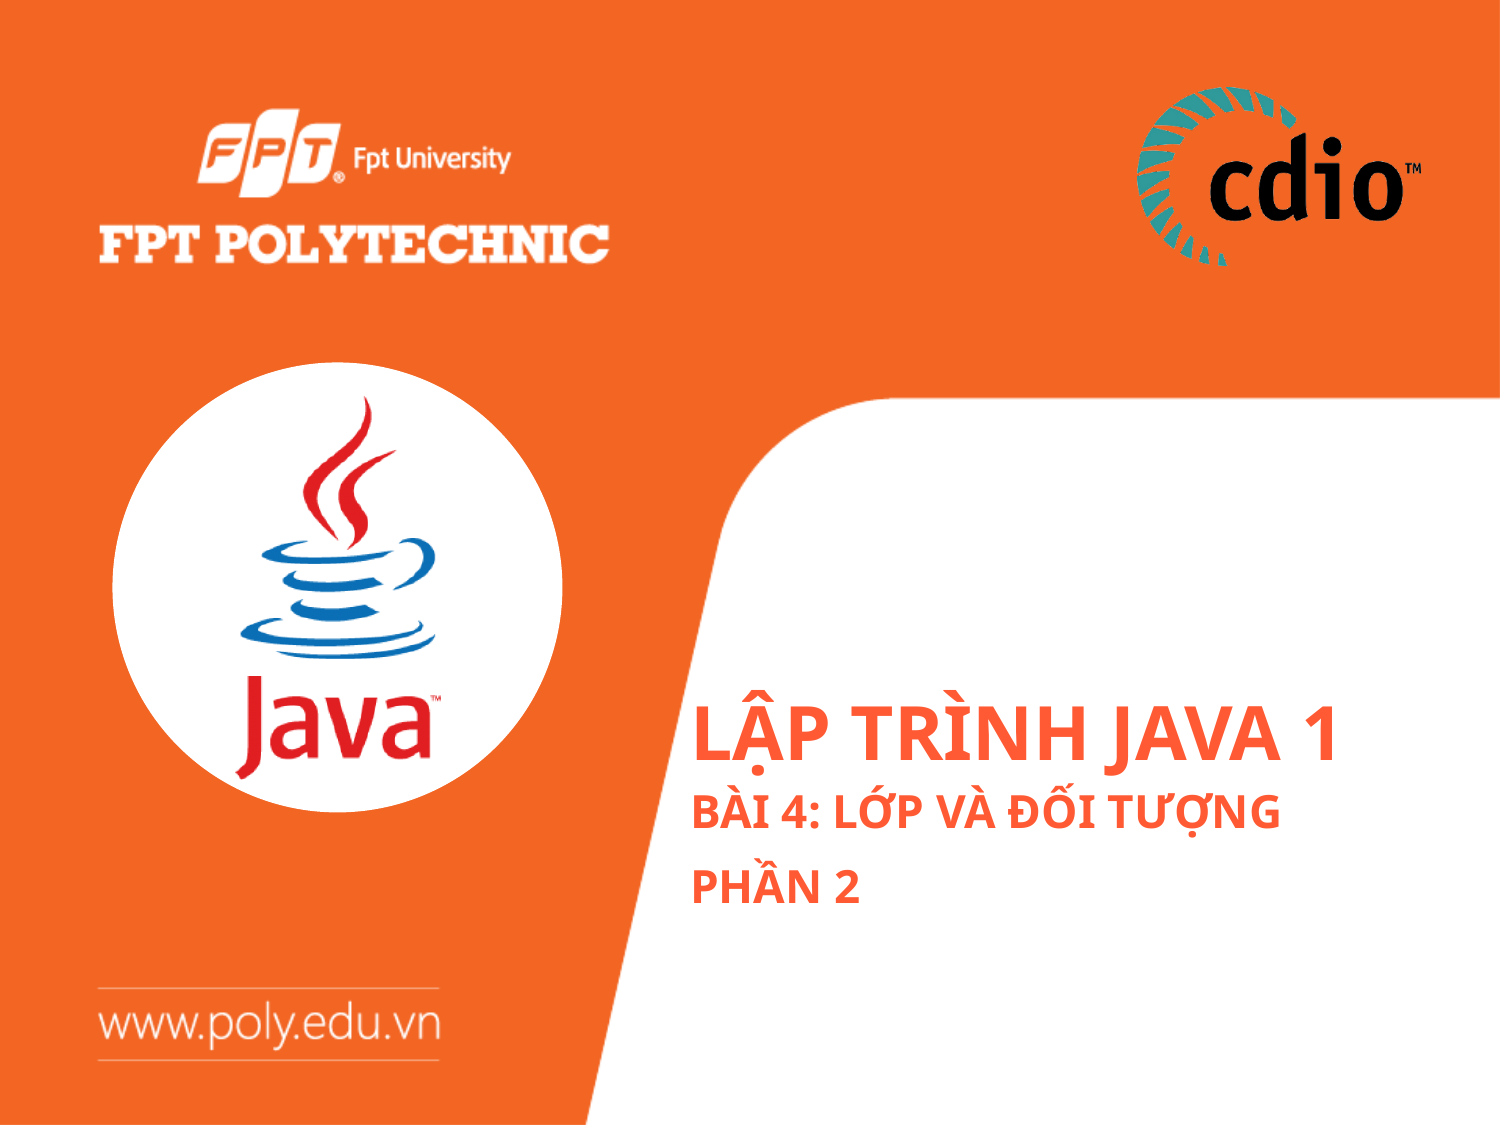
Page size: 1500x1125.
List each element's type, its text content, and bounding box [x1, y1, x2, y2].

subtitle Bài 4: Lớp và đối tượng [675, 774, 1500, 849]
picture [0, 0, 1500, 1125]
text_box Phần 2 [674, 849, 1500, 1013]
title Lập trình Java 1 [675, 662, 1500, 774]
